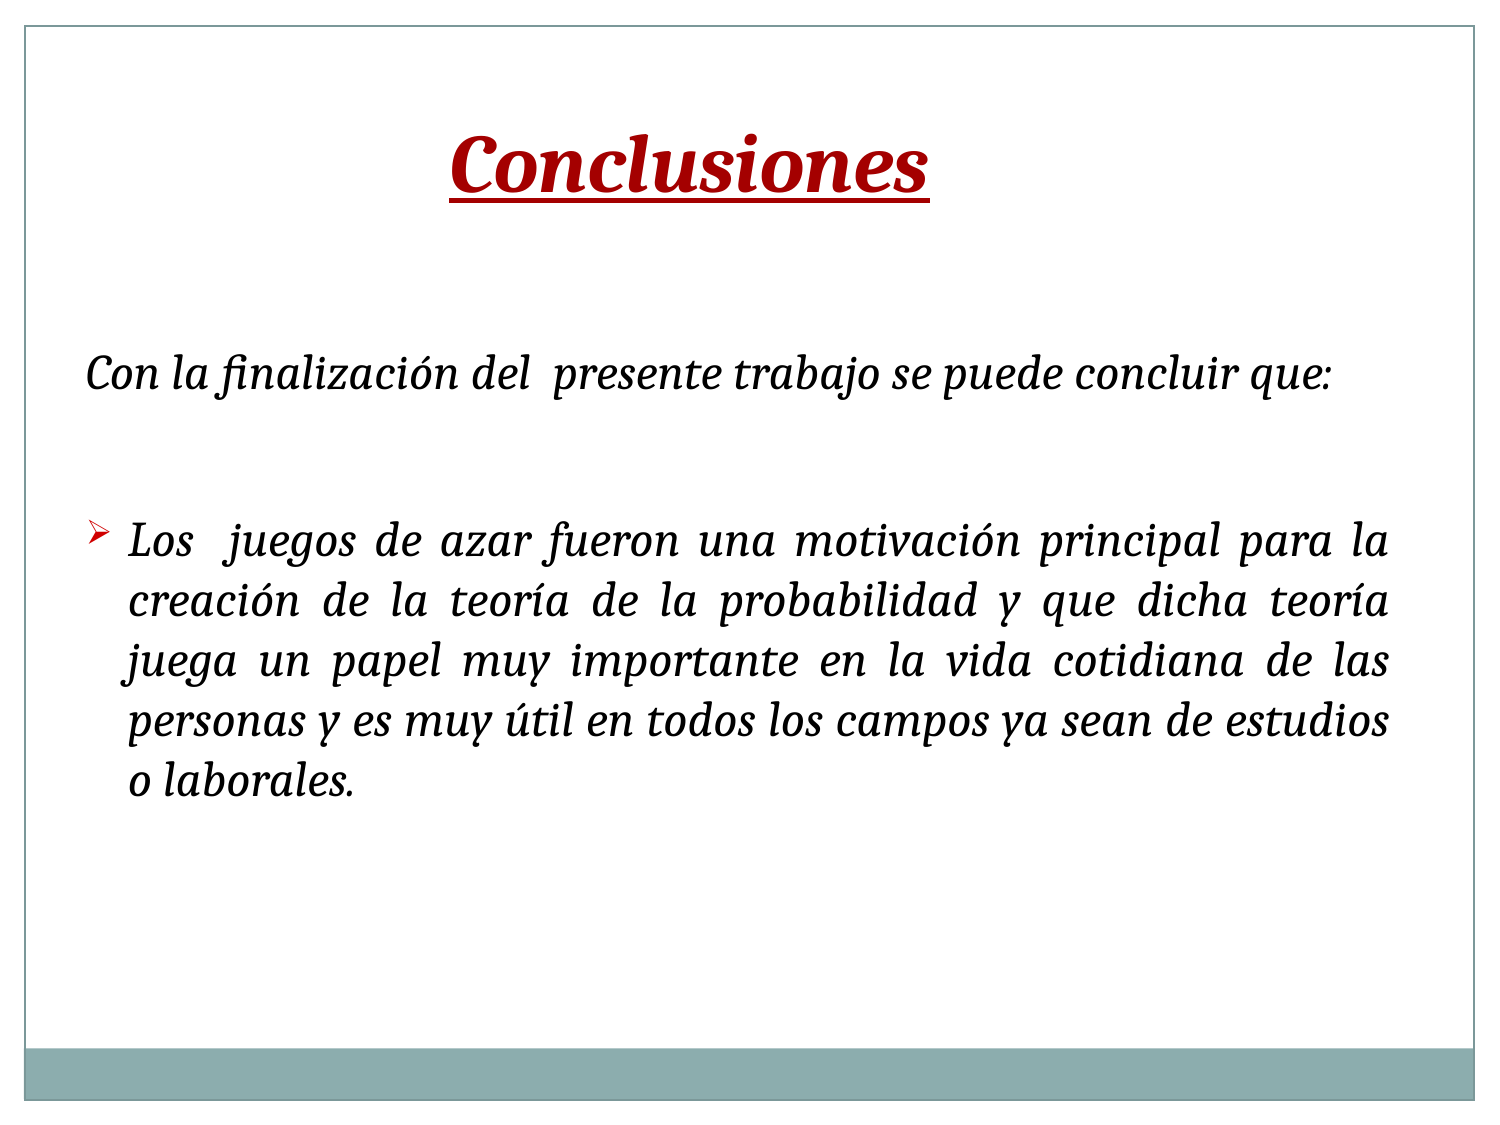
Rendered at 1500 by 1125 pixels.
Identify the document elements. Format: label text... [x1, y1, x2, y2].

text_box Conclusiones [434, 101, 945, 217]
text_box Con la finalización del presente trabajo se puede concluir que: Los juegos de azar fueron una motivación principal para la creación de la teoría de la probabilidad y que dicha teoría juega un papel muy importante en la vida cotidiana de las personas y es muy útil en todos los campos ya sean de estudios o laborales. [53, 302, 1406, 1059]
